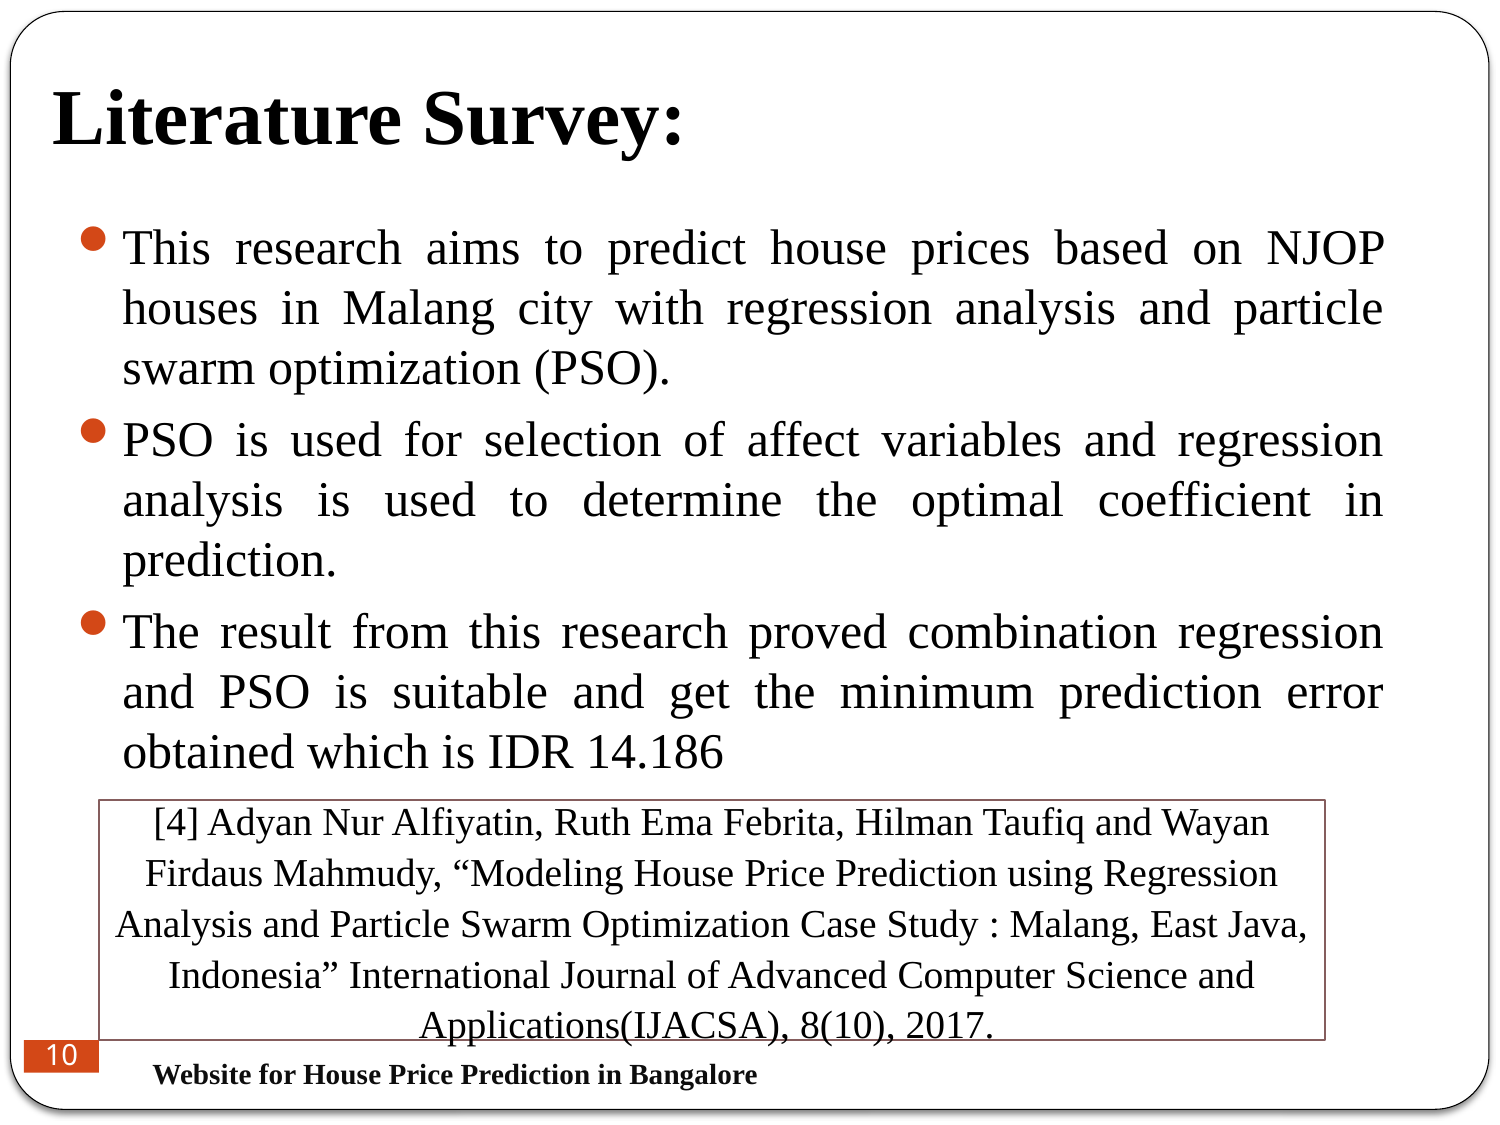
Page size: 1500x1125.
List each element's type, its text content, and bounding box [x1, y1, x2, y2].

slide_number 10 [23, 1040, 99, 1073]
title Literature Survey: [37, 37, 1313, 176]
text_box [4] Adyan Nur Alfiyatin, Ruth Ema Febrita, Hilman Taufiq and Wayan Firdaus Mahmudy, “Modeling House Price Prediction using Regression Analysis and Particle Swarm Optimization Case Study : Malang, East Java, Indonesia” International Journal of Advanced Computer Science and Applications(IJACSA), 8(10), 2017. [98, 799, 1326, 1041]
list This research aims to predict house prices based on NJOP houses in Malang city with regression analysis and particle swarm optimization (PSO). PSO is used for selection of affect variables and regression analysis is used to determine the optimal coefficient in prediction. The result from this research proved combination regression and PSO is suitable and get the minimum prediction error obtained which is IDR 14.186 [62, 206, 1401, 1070]
footer Website for House Price Prediction in Bangalore [137, 1035, 1050, 1110]
